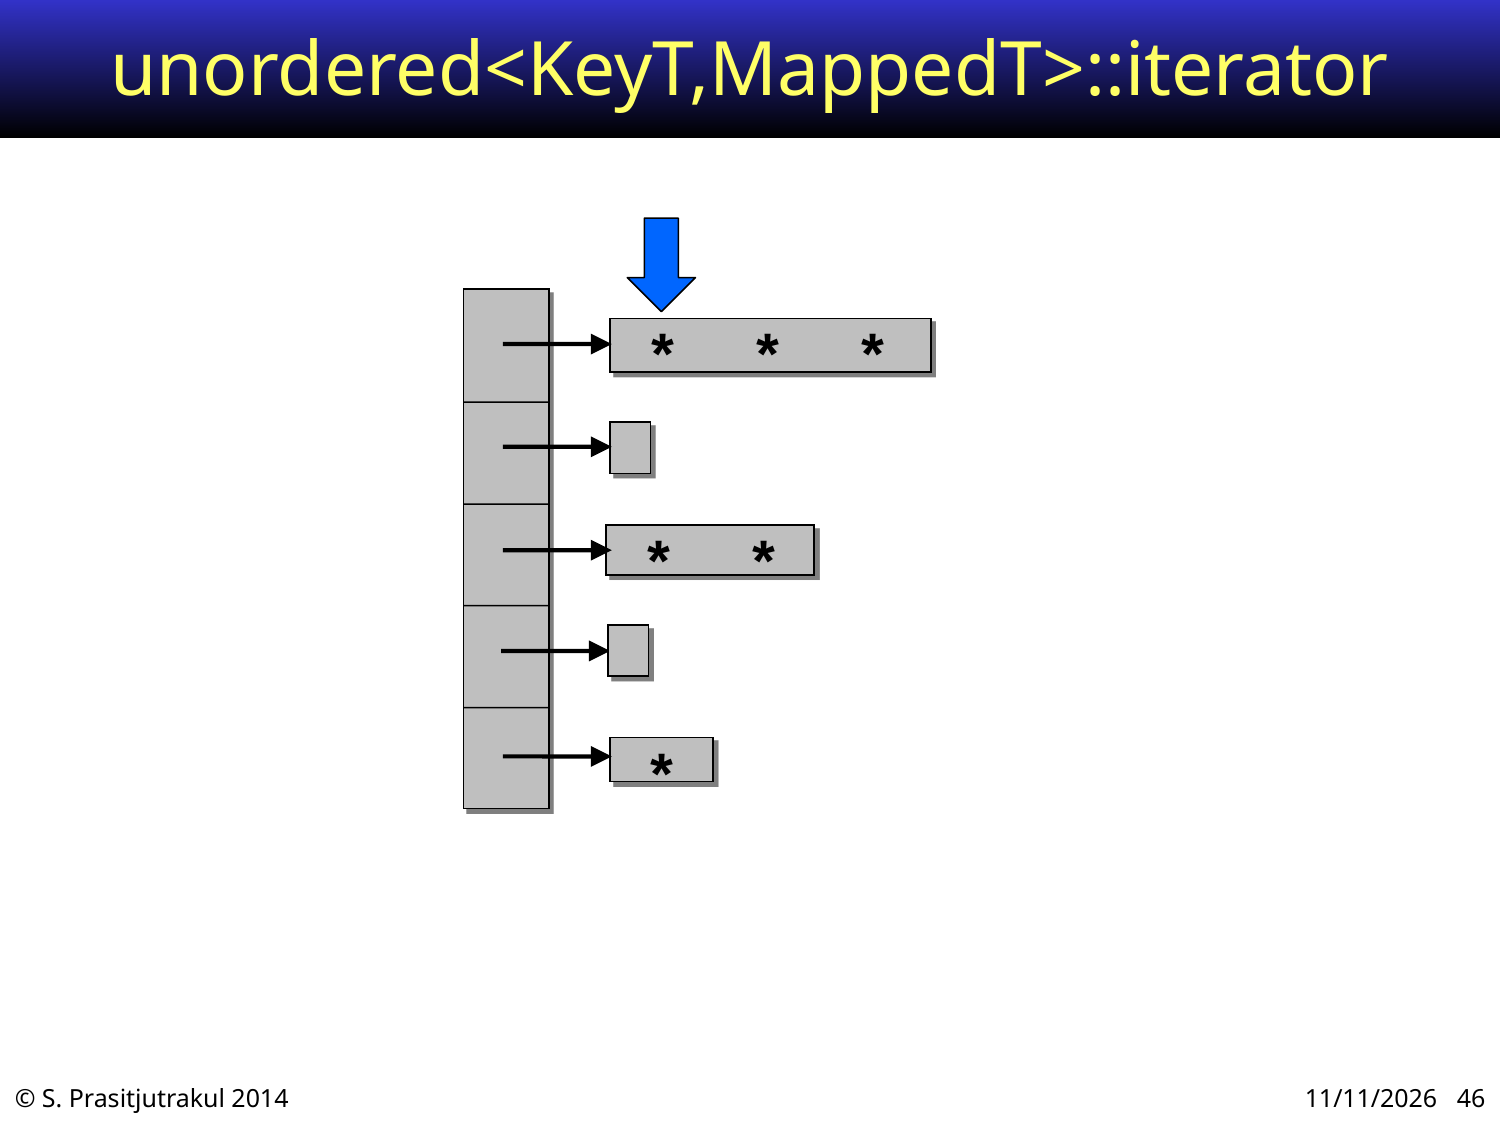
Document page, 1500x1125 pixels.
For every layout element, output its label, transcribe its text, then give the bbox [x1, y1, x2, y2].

text_box [627, 218, 696, 287]
title unordered<KeyT,MappedT>::iterator [50, 2, 1450, 129]
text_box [463, 288, 932, 809]
